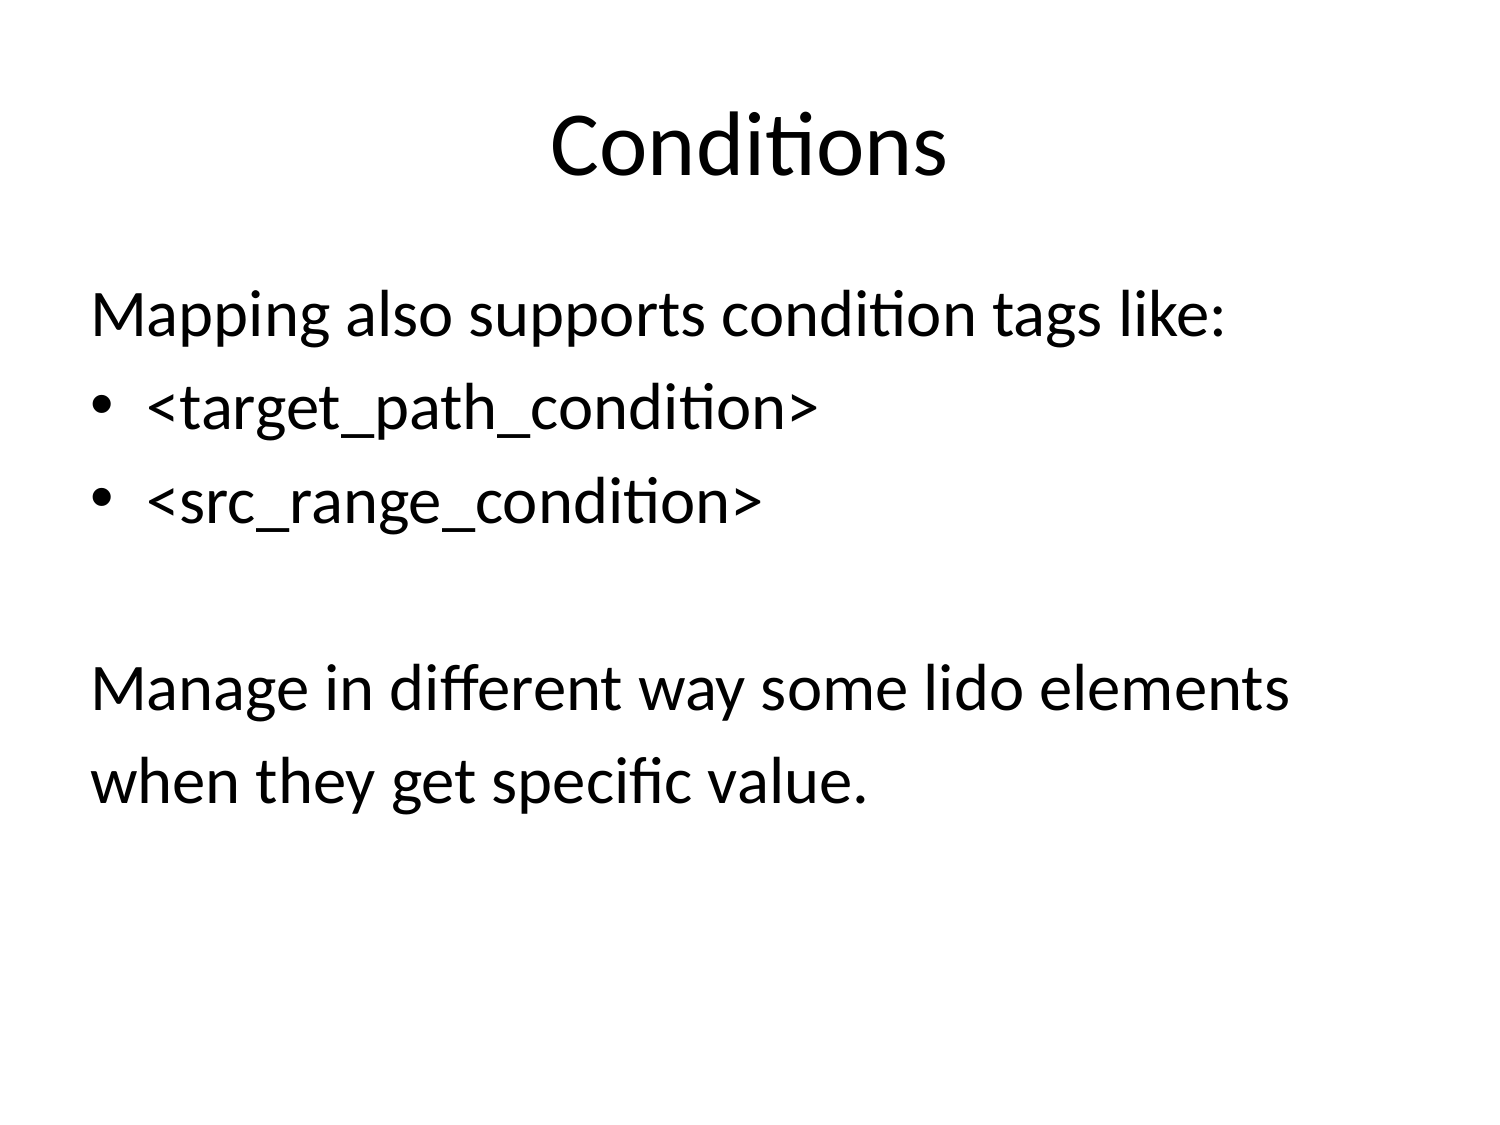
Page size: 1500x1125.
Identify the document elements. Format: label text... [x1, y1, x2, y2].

list Mapping also supports condition tags like: <target_path_condition> <src_range_condition> Manage in different way some lido elements when they get specific value. [75, 262, 1425, 1005]
title Conditions [75, 45, 1425, 233]
